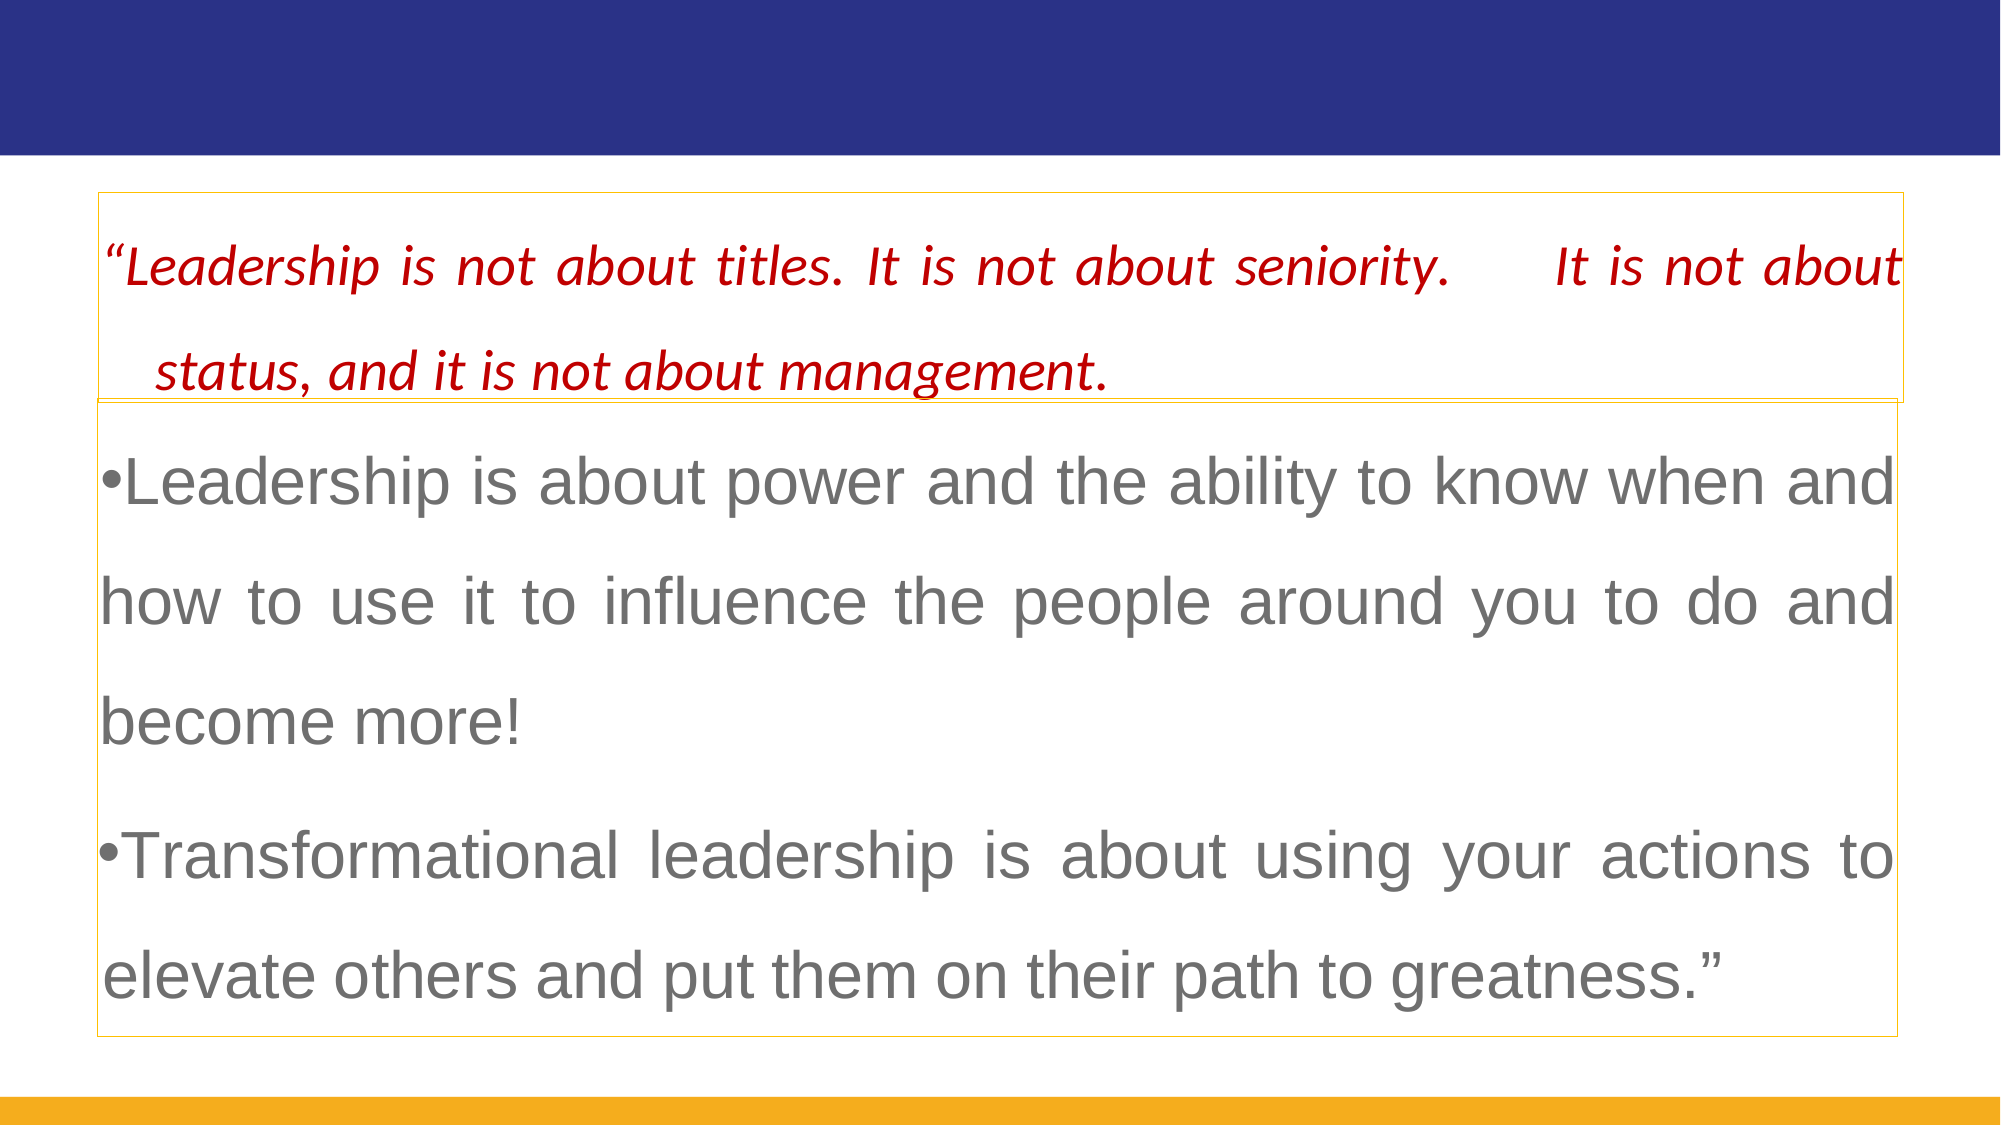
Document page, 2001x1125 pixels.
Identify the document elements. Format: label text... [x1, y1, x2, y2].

text_box “Leadership is not about titles. It is not about seniority. It is not about status, and it is not about management. [98, 192, 1904, 403]
picture [0, 0, 2001, 1125]
list Leadership is about power and the ability to know when and how to use it to influence the people around you to do and become more! Transformational leadership is about using your actions to elevate others and put them on their path to greatness.” [97, 398, 1898, 1037]
